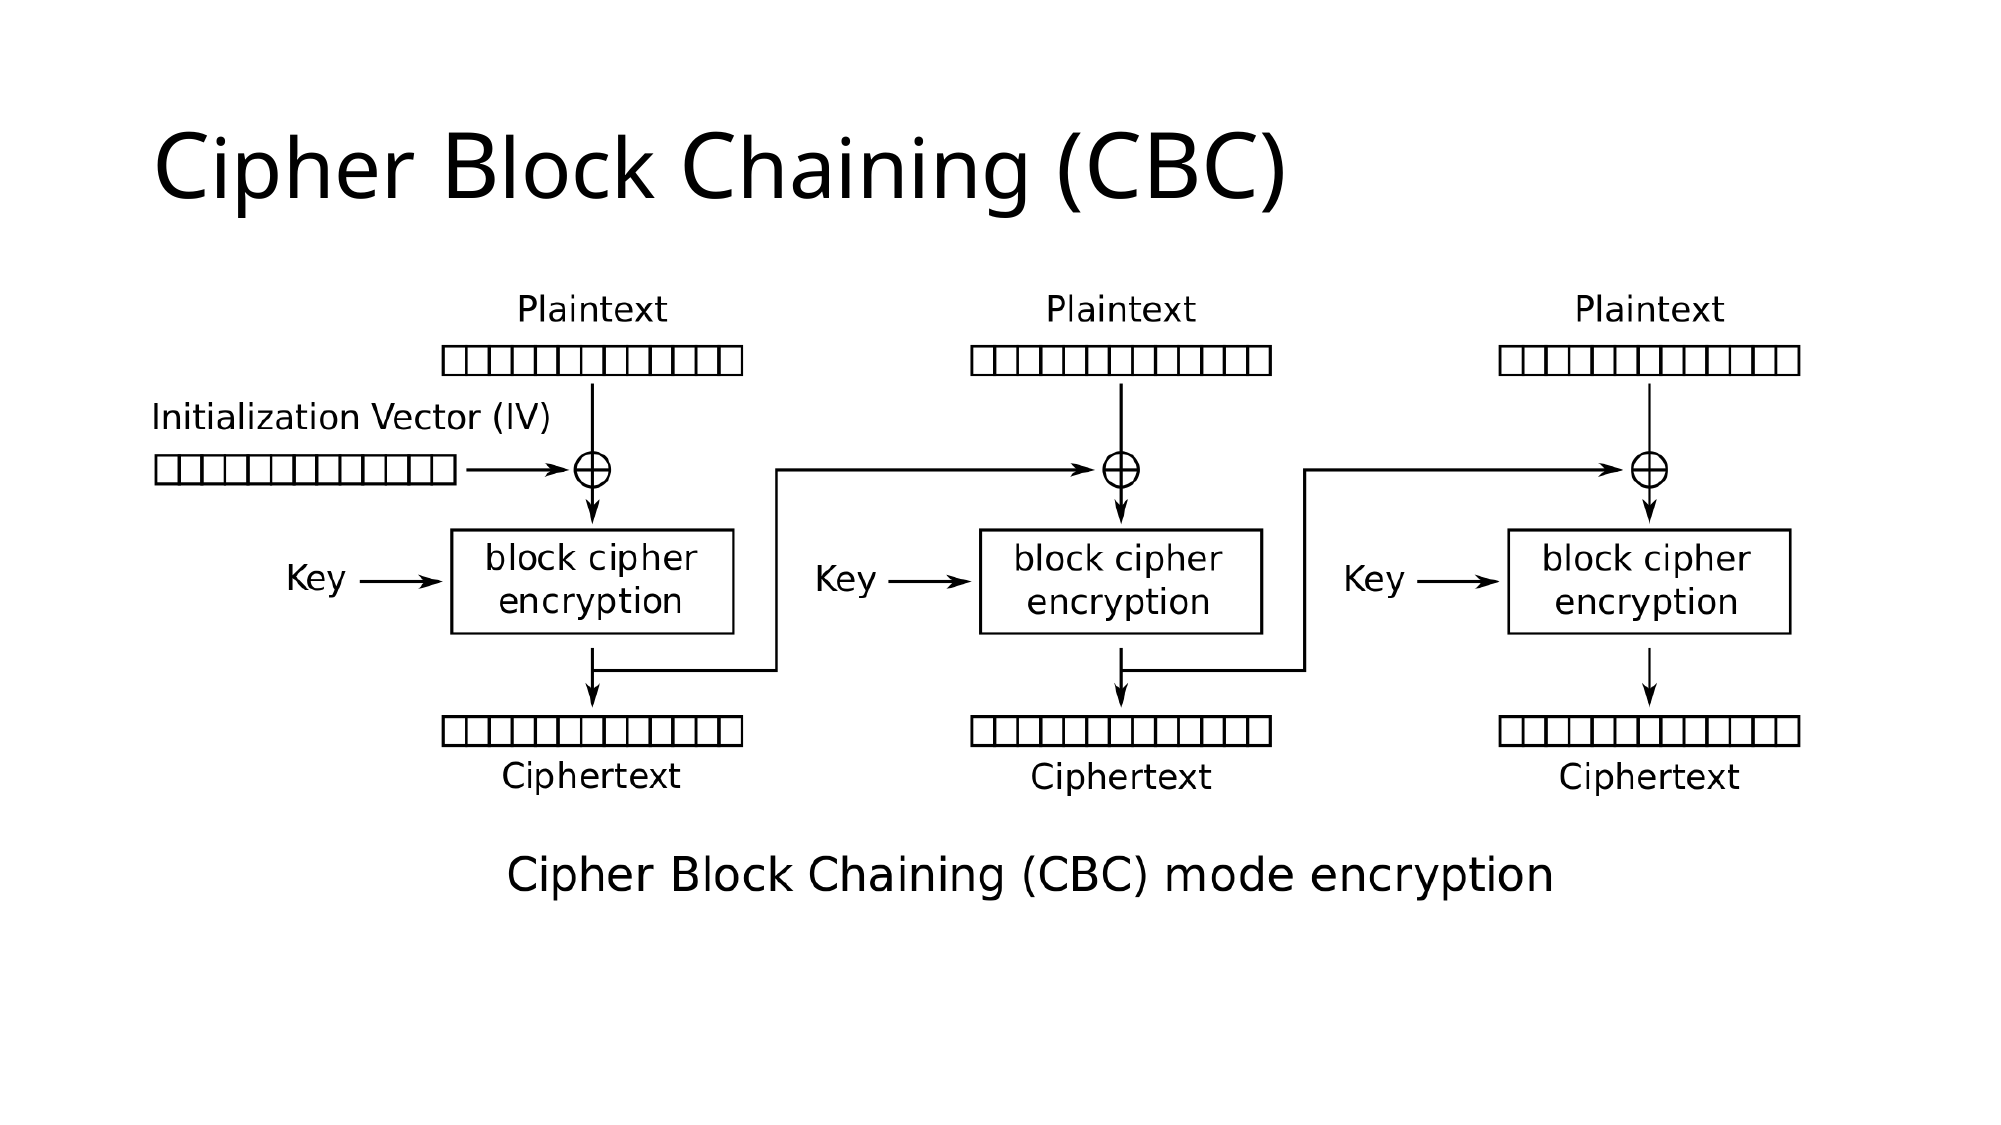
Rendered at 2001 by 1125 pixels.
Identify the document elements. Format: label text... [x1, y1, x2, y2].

title Cipher Block Chaining (CBC) [137, 59, 1863, 240]
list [136, 240, 1863, 937]
